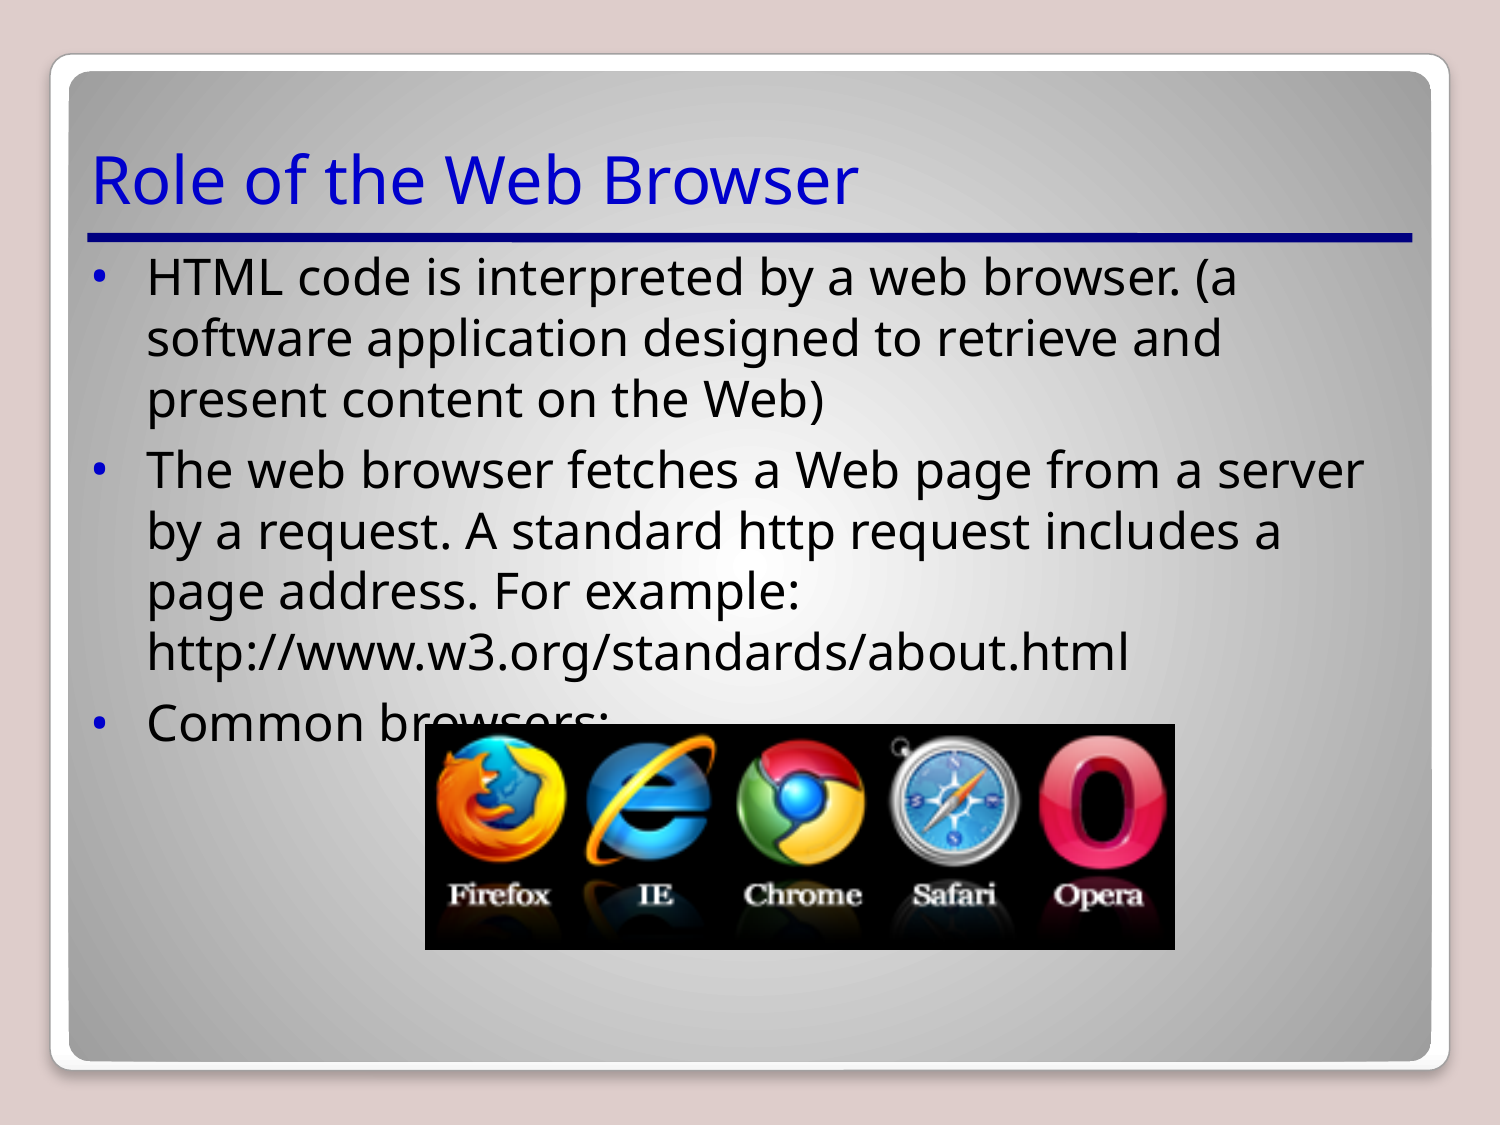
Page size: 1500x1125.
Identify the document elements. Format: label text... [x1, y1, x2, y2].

picture [424, 724, 1176, 951]
title Role of the Web Browser [75, 75, 1425, 225]
list HTML code is interpreted by a web browser. (a software application designed to retrieve and present content on the Web) The web browser fetches a Web page from a server by a request. A standard http request includes a page address. For example: http://www.w3.org/standards/about.html Common browsers: [75, 237, 1425, 1063]
